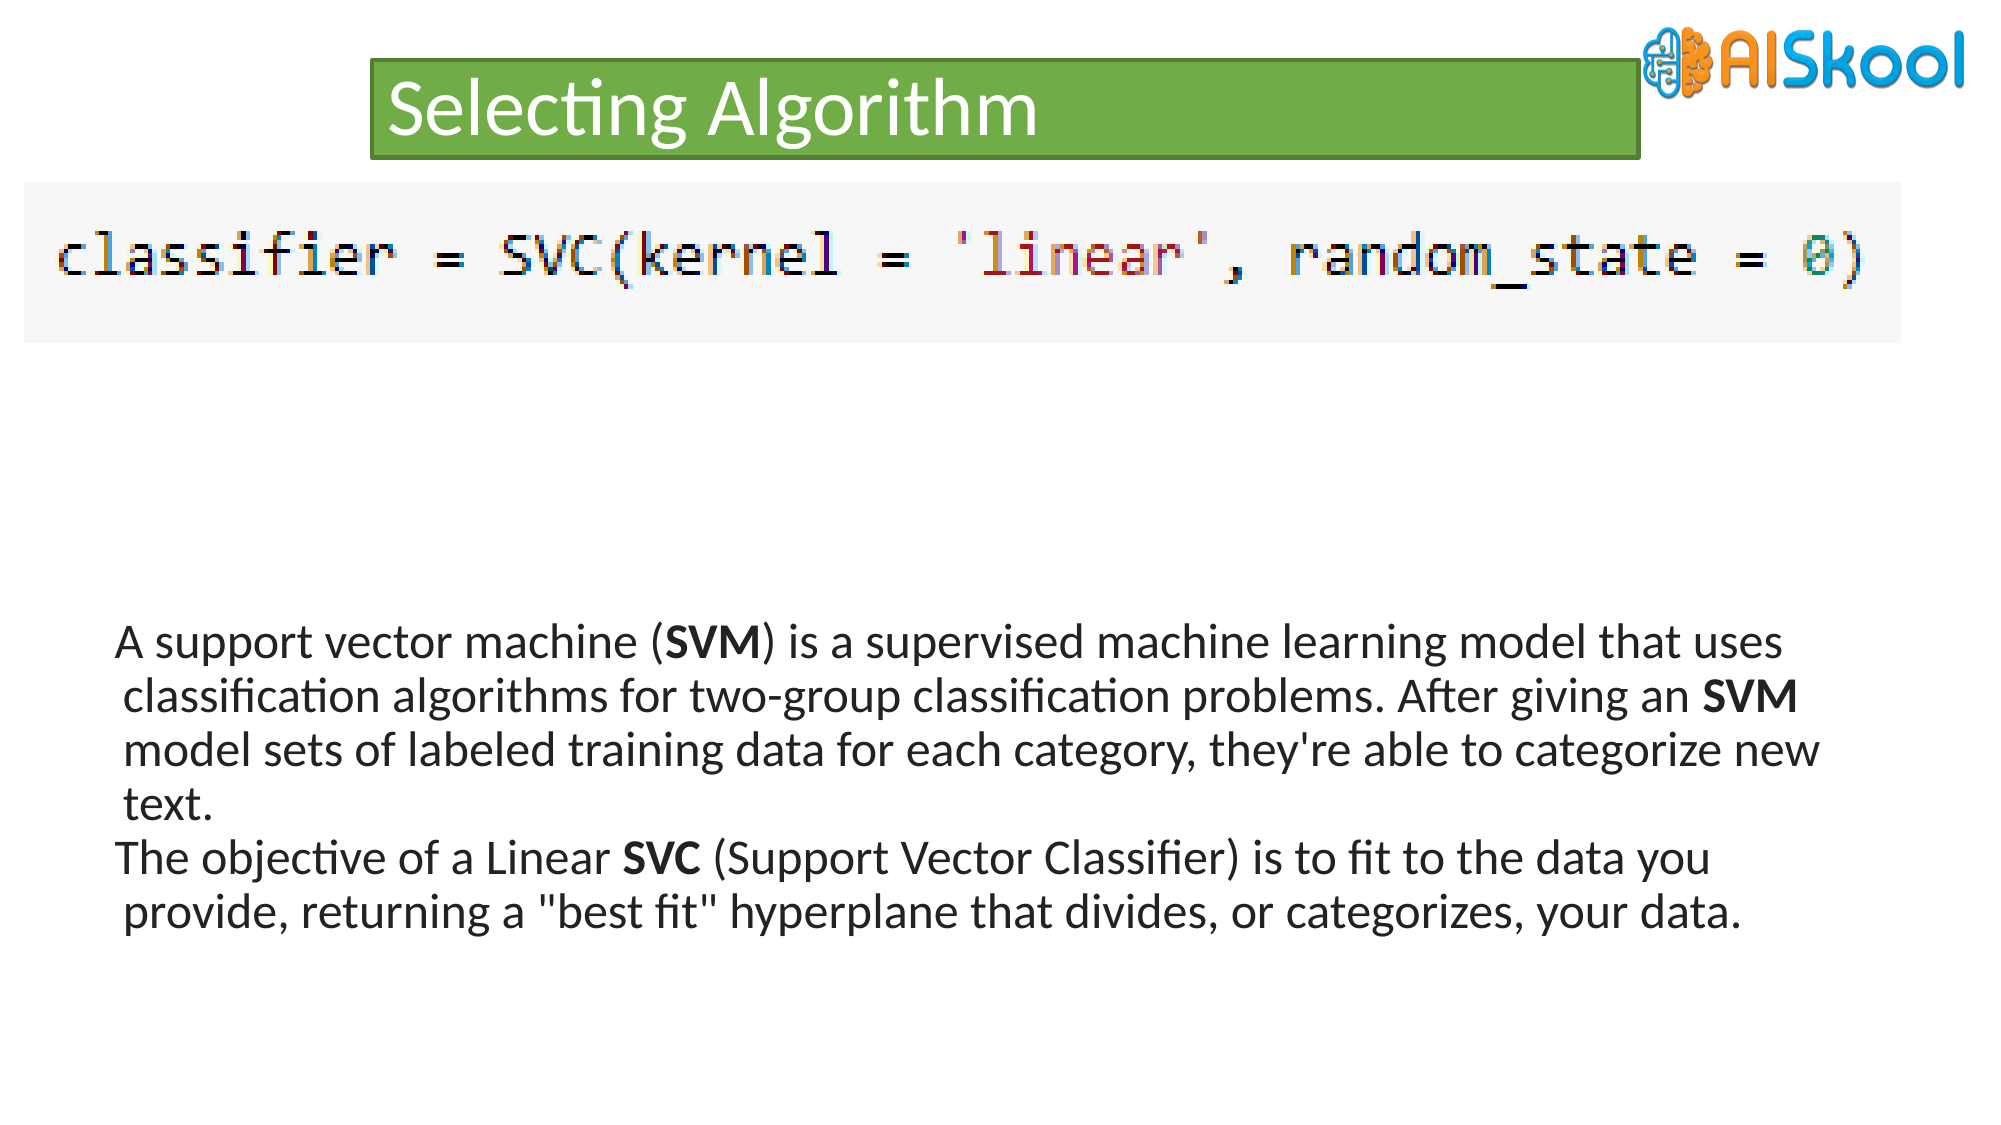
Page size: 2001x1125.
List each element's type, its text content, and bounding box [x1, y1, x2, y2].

picture [24, 182, 1901, 361]
picture [1641, 23, 1967, 101]
title Selecting Algorithm [372, 59, 1639, 158]
list A support vector machine (SVM) is a supervised machine learning model that uses classification algorithms for two-group classification problems. After giving an SVM model sets of labeled training data for each category, they're able to categorize new text. The objective of a Linear SVC (Support Vector Classifier) is to fit to the data you provide, returning a "best fit" hyperplane that divides, or categorizes, your data. [70, 608, 1901, 1058]
